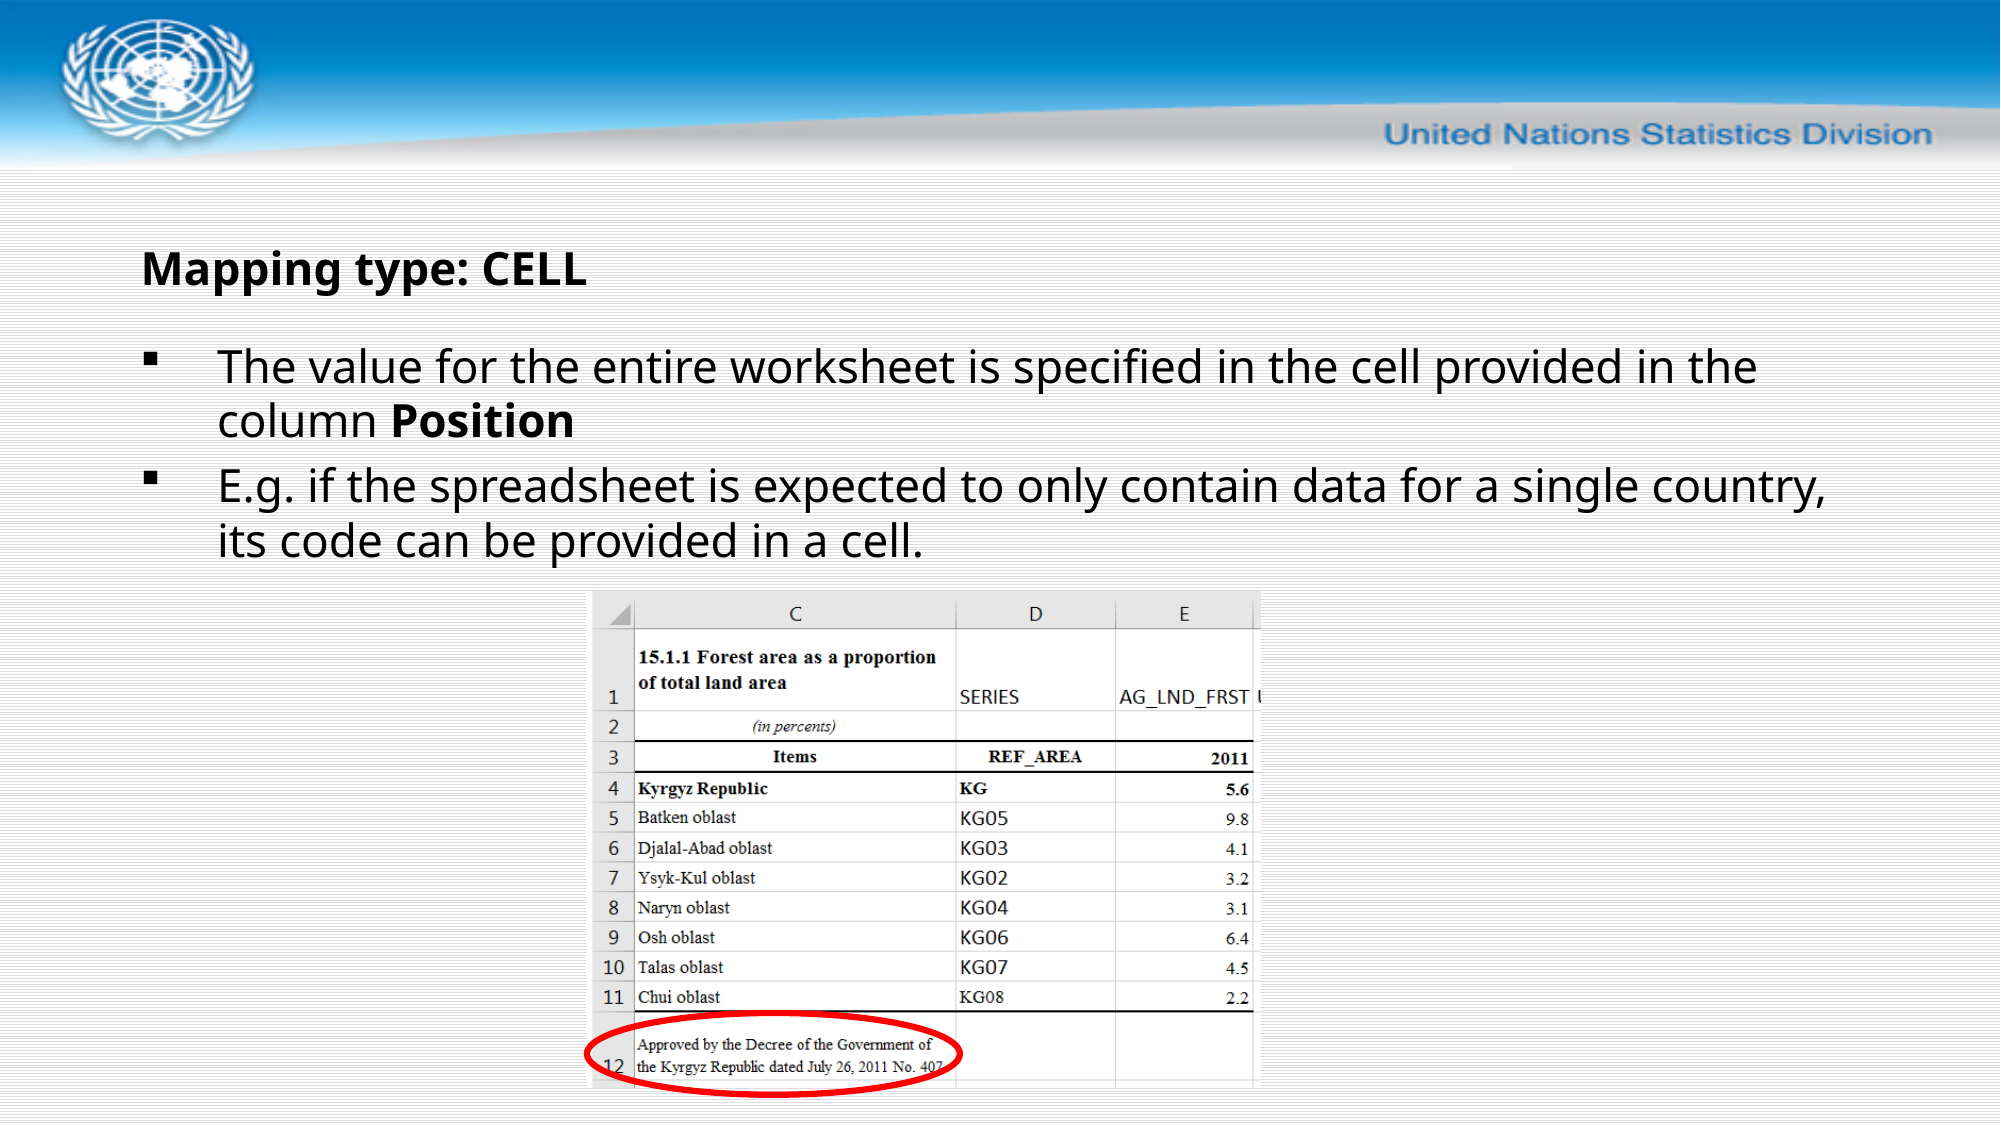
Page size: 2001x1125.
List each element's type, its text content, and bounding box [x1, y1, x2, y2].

list The value for the entire worksheet is specified in the cell provided in the column Position E.g. if the spreadsheet is expected to only contain data for a single country, its code can be provided in a cell. [124, 329, 1876, 1055]
picture [0, 0, 2000, 169]
title Mapping type: CELL [125, 196, 1876, 303]
picture [586, 591, 1261, 1088]
